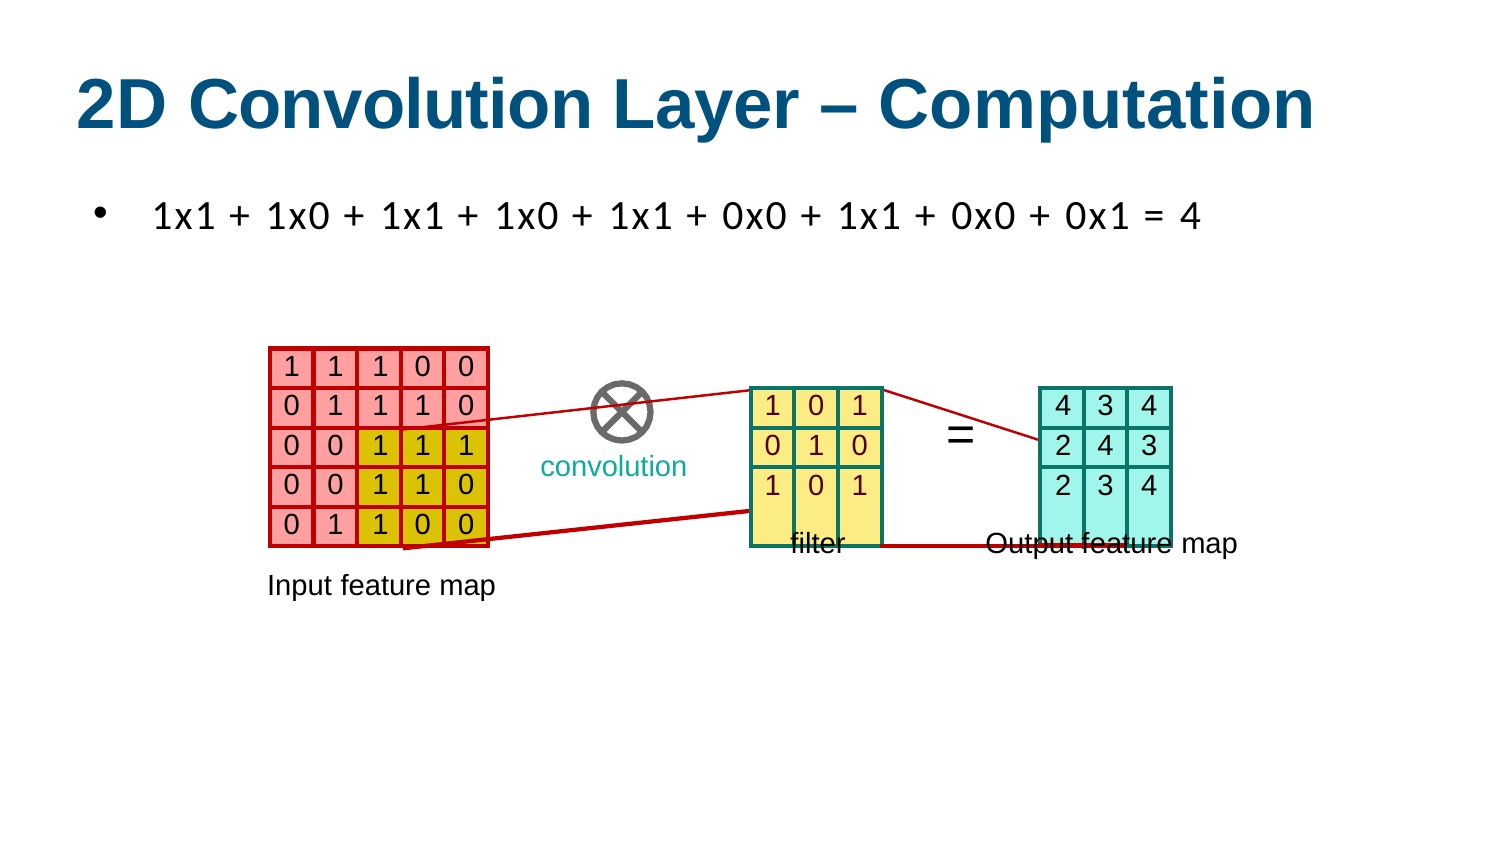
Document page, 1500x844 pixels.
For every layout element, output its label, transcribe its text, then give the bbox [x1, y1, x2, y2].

text_box convolution [538, 445, 691, 483]
text_box Input feature map [264, 564, 497, 602]
table_cell 0 [753, 430, 792, 465]
table_header 0 [446, 351, 486, 386]
table_cell 0 [272, 469, 311, 505]
table_header 1 [753, 390, 792, 426]
table_header 4 [1042, 390, 1082, 426]
table_header 0 [796, 390, 836, 426]
text_box 1x1 + 1x0 + 1x1 + 1x0 + 1x1 + 0x0 + 1x1 + 0x0 + 0x1 = 4 [91, 185, 1206, 238]
text_box filter [788, 522, 849, 560]
table_cell 0 [446, 509, 486, 543]
text_box [593, 383, 649, 407]
table_cell 0 [272, 430, 311, 465]
table_cell 1 [316, 509, 355, 544]
table_cell 0 [316, 469, 355, 505]
table_cell 1 [359, 509, 399, 544]
table_cell 2 [1042, 430, 1082, 465]
table_cell 1 [796, 430, 836, 465]
table_cell 0 [272, 390, 311, 426]
table_cell 2 [1042, 469, 1082, 521]
table_cell 0 [796, 469, 836, 522]
table_cell 0 [316, 430, 355, 465]
table_cell 0 [403, 509, 442, 544]
table_cell 1 [316, 390, 355, 426]
text_box [593, 402, 651, 441]
table_cell 1 [753, 469, 792, 544]
table_header 1 [316, 351, 355, 386]
table_header 0 [403, 351, 442, 386]
table_cell 3 [1086, 469, 1125, 521]
table_header 1 [840, 390, 880, 426]
table_cell 0 [446, 469, 486, 505]
table_header 1 [359, 351, 399, 386]
table_header = [884, 388, 1038, 544]
table_cell 4 [1129, 469, 1169, 521]
table_cell 1 [403, 390, 442, 426]
table_cell 1 [359, 469, 399, 505]
table_header 3 [1086, 390, 1125, 426]
table_cell 3 [1129, 430, 1169, 465]
table_cell 0 [840, 430, 880, 465]
table_header 4 [1129, 390, 1169, 426]
table_cell 0 [453, 540, 486, 544]
table_cell 1 [359, 430, 399, 465]
title 2D Convolution Layer – Computation [74, 55, 1319, 199]
table_cell 0 [272, 509, 311, 544]
table_cell 1 [359, 390, 399, 426]
table_cell 0 [446, 390, 486, 424]
table_cell 4 [1086, 430, 1125, 465]
table_cell 1 [446, 430, 486, 465]
text_box Output feature map [983, 521, 1239, 559]
table_cell 0 [446, 421, 486, 426]
table_cell 1 [403, 430, 442, 465]
table_cell 1 [840, 469, 880, 544]
table_header 1 [272, 351, 311, 386]
table_cell 1 [403, 469, 442, 505]
